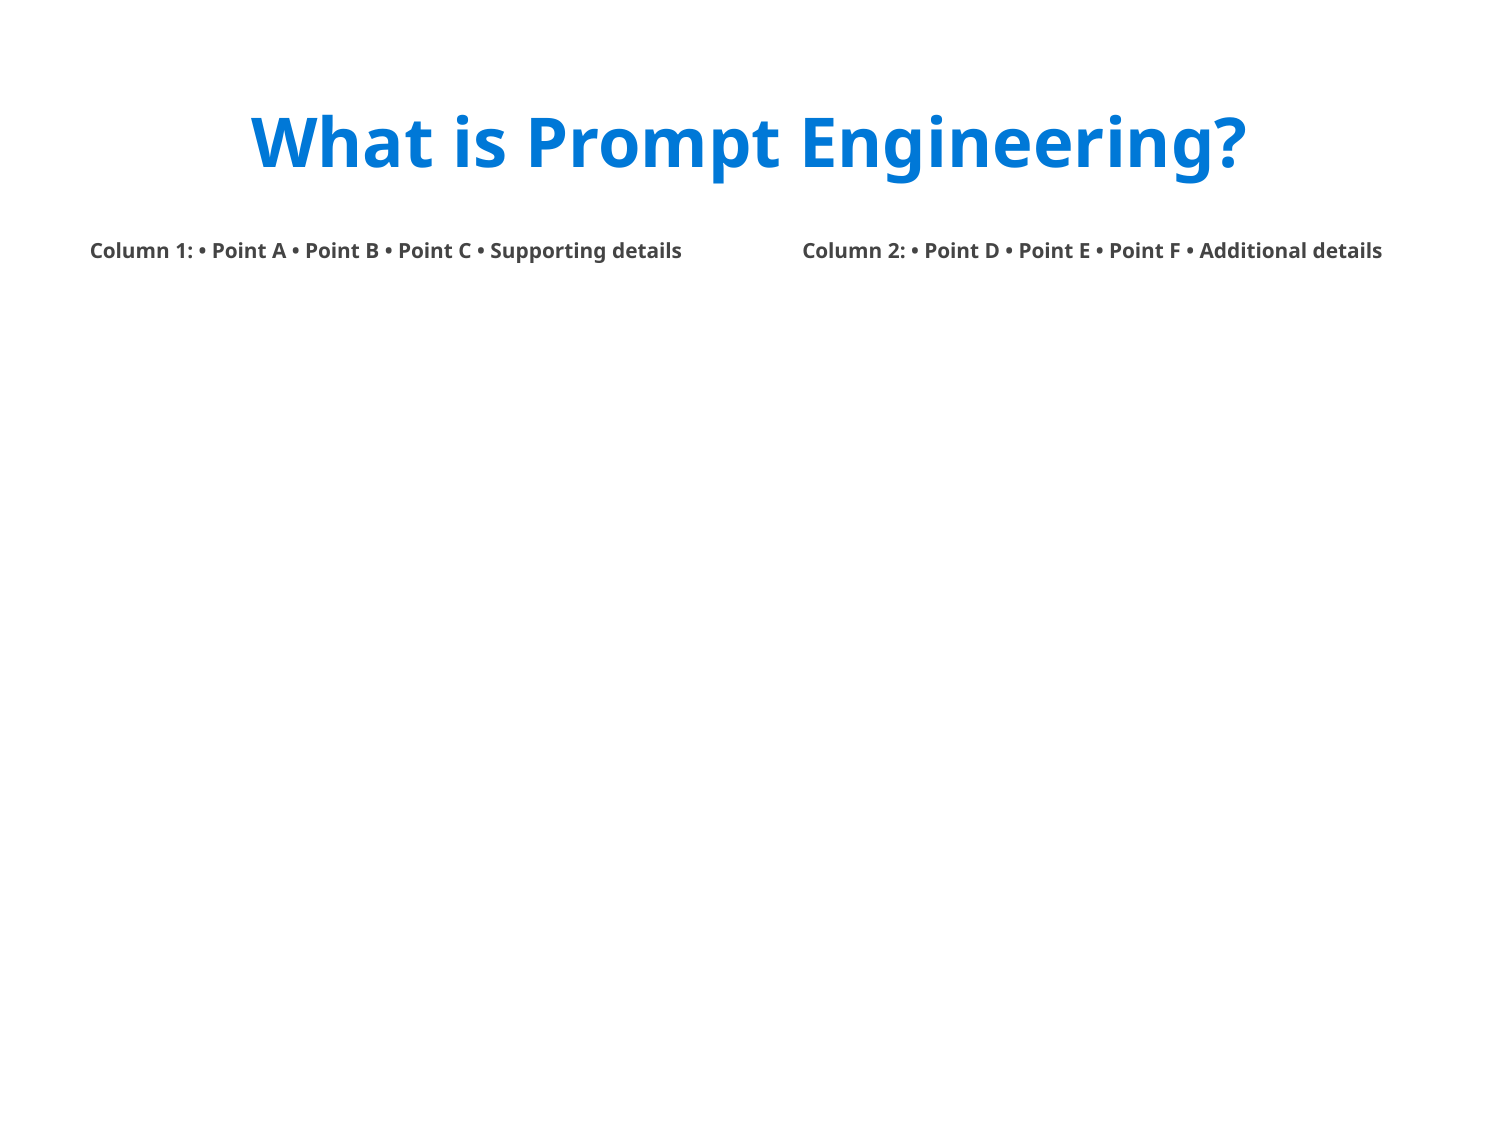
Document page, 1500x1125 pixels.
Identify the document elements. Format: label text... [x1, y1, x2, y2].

text_box Column 1: • Point A • Point B • Point C • Supporting details [75, 224, 713, 270]
text_box What is Prompt Engineering? [74, 75, 1425, 189]
text_box Column 2: • Point D • Point E • Point F • Additional details [787, 224, 1425, 270]
